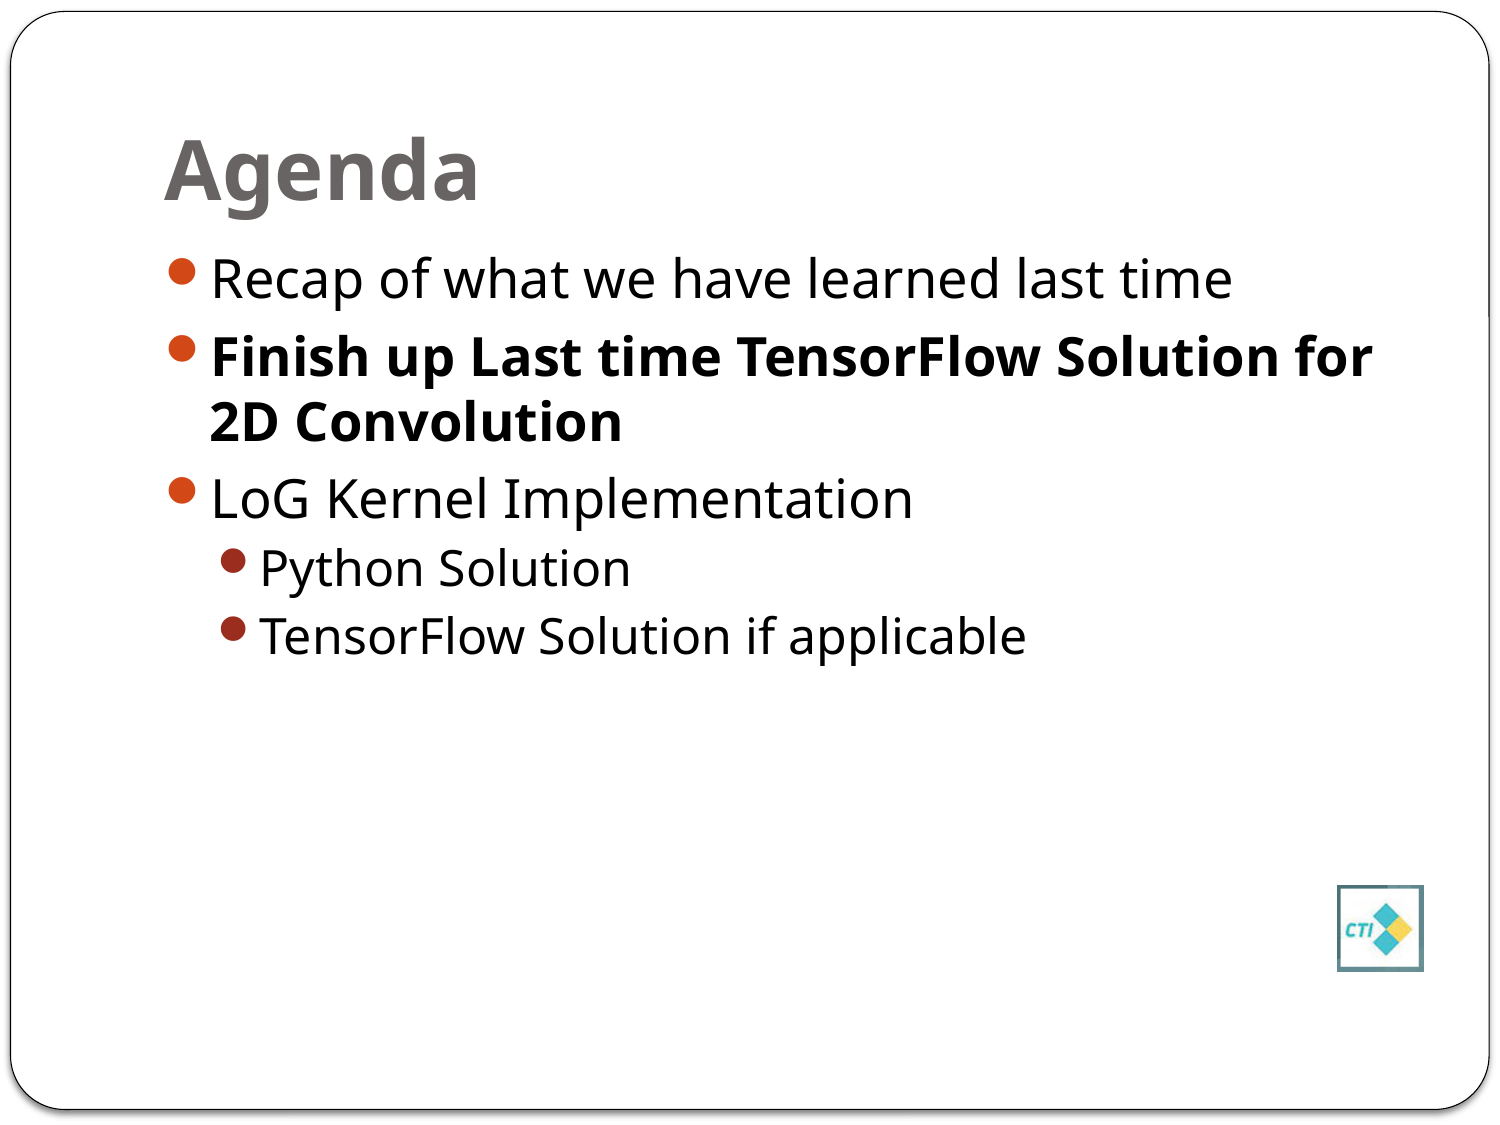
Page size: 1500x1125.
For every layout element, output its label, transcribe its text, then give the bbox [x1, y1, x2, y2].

list Recap of what we have learned last time Finish up Last time TensorFlow Solution for 2D Convolution LoG Kernel Implementation Python Solution TensorFlow Solution if applicable [150, 237, 1425, 988]
title Agenda [150, 45, 1425, 233]
picture [1337, 885, 1425, 973]
